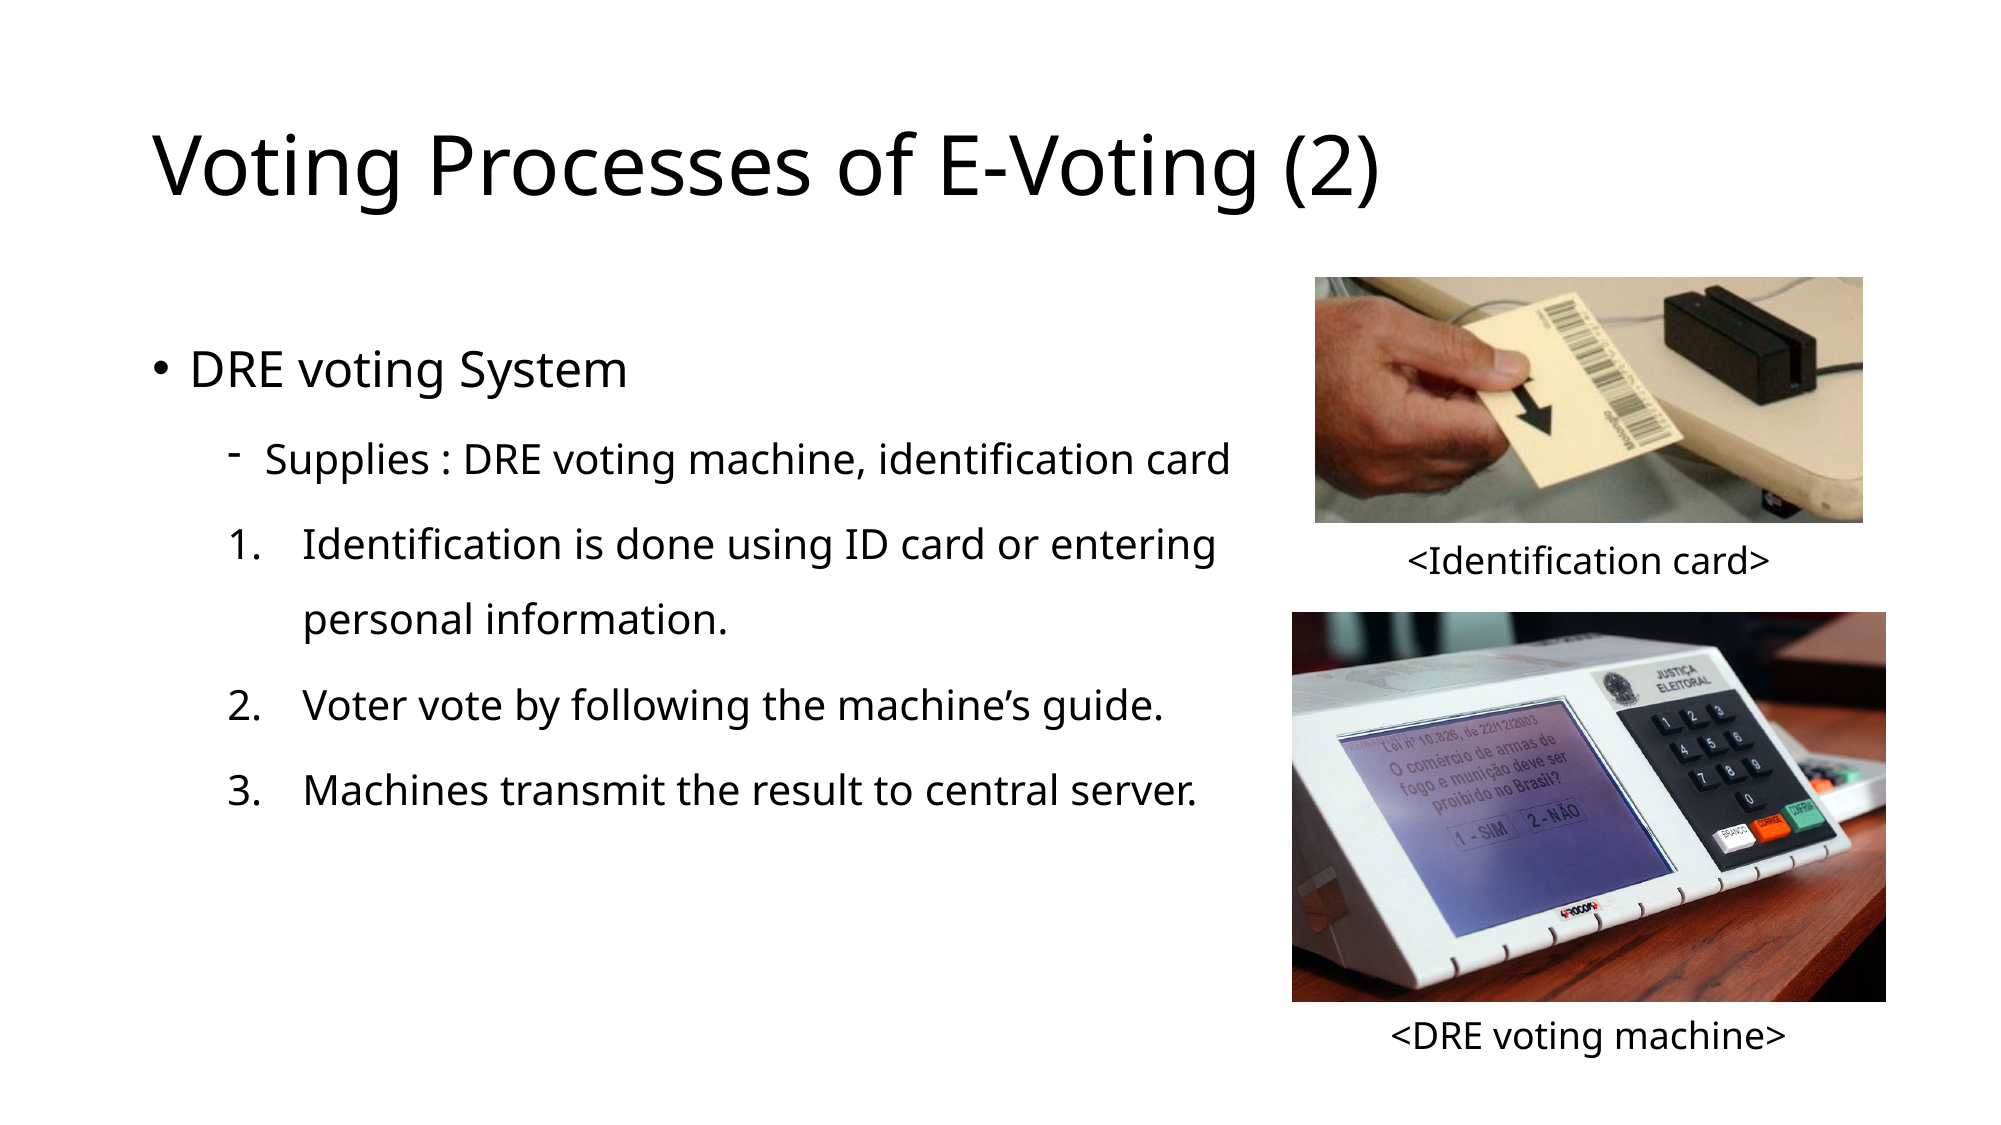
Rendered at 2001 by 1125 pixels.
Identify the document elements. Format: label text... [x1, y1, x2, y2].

title Voting Processes of E-Voting (2) [137, 59, 1863, 278]
list DRE voting System Supplies : DRE voting machine, identification card Identification is done using ID card or entering personal information. Voter vote by following the machine’s guide. Machines transmit the result to central server. [137, 299, 1293, 1014]
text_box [1315, 277, 1863, 591]
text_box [1292, 612, 1886, 1066]
